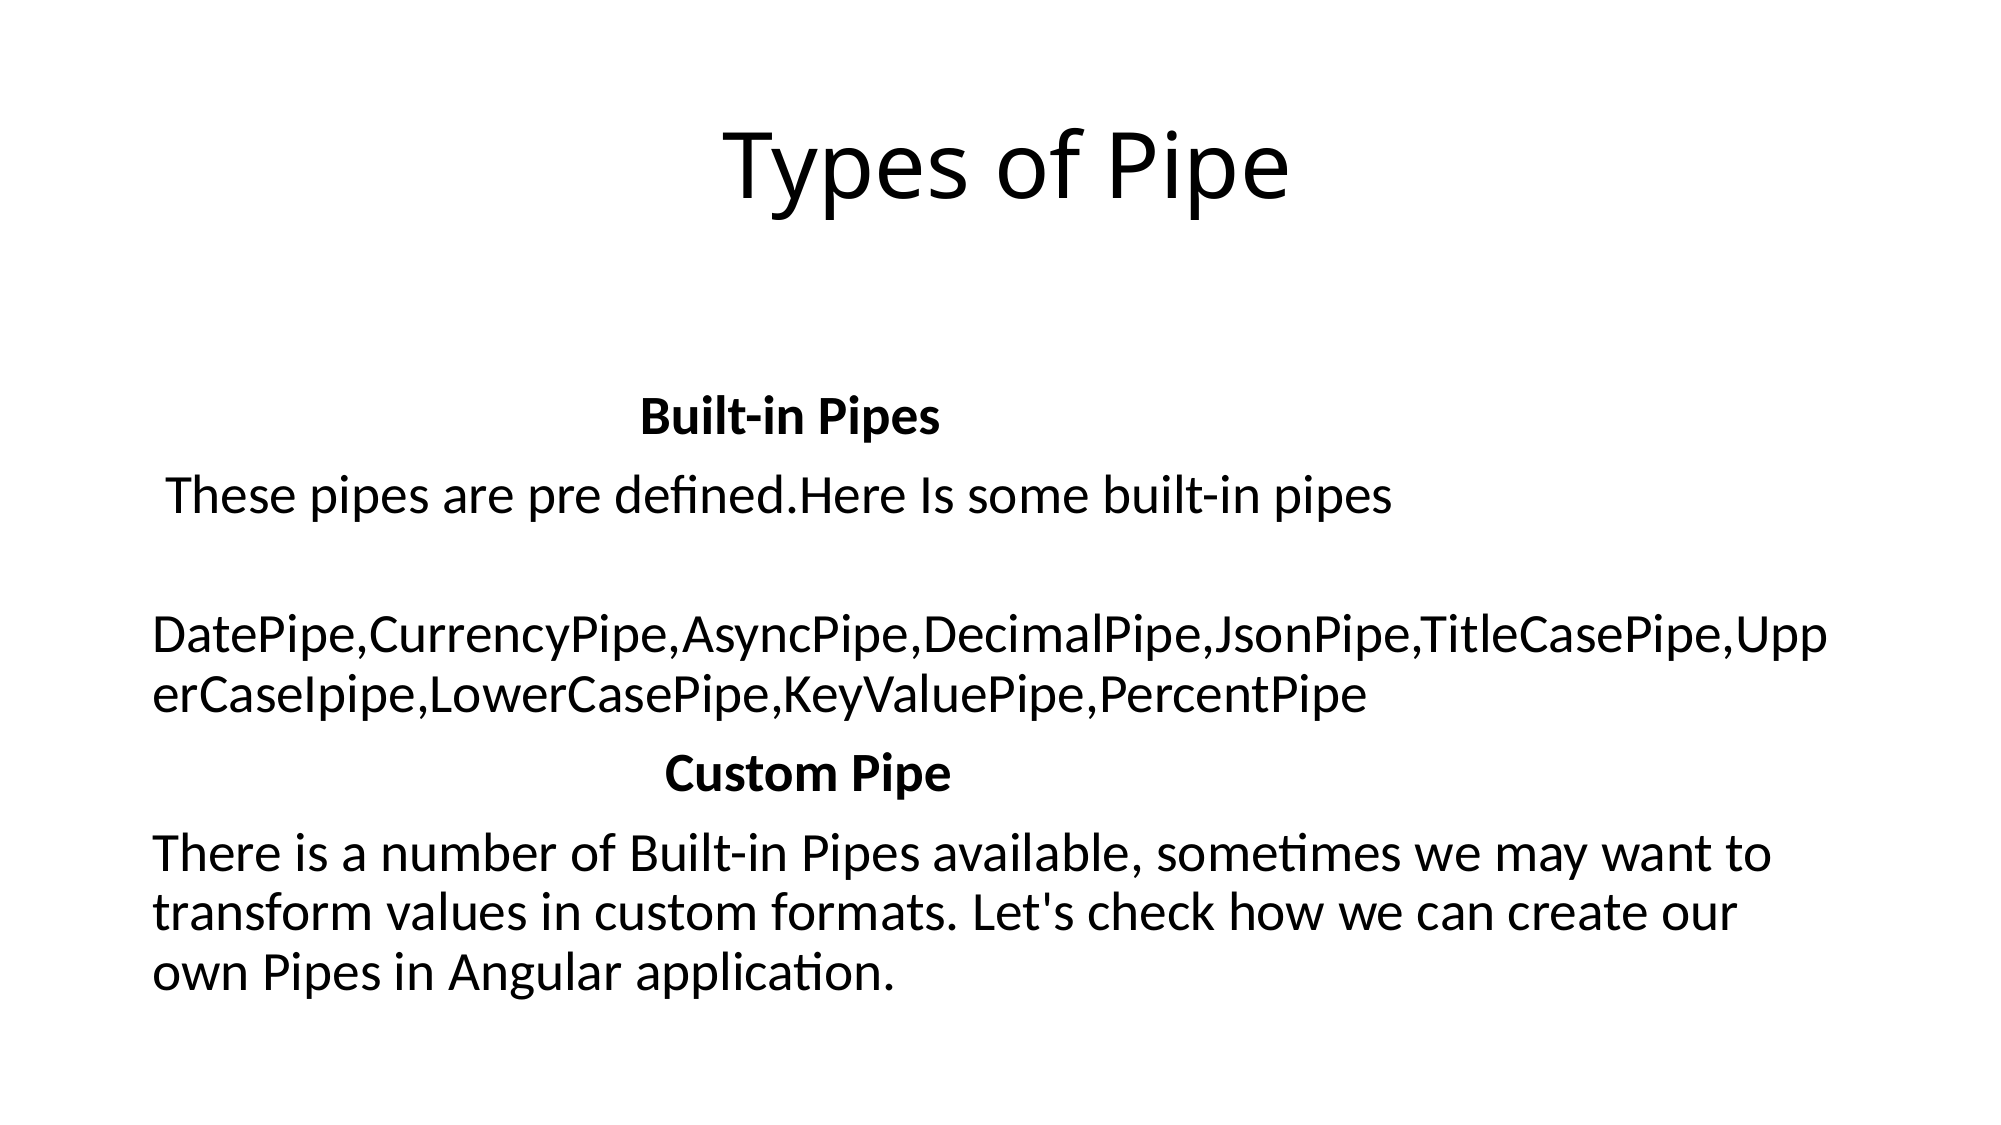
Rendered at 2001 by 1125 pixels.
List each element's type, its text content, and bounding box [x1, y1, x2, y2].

list Built-in Pipes These pipes are pre defined.Here Is some built-in pipes DatePipe,CurrencyPipe,AsyncPipe,DecimalPipe,JsonPipe,TitleCasePipe,UpperCaseIpipe,LowerCasePipe,KeyValuePipe,PercentPipe Custom Pipe There is a number of Built-in Pipes available, sometimes we may want to transform values in custom formats. Let's check how we can create our own Pipes in Angular application. [137, 299, 1863, 1014]
title Types of Pipe [137, 59, 1863, 278]
